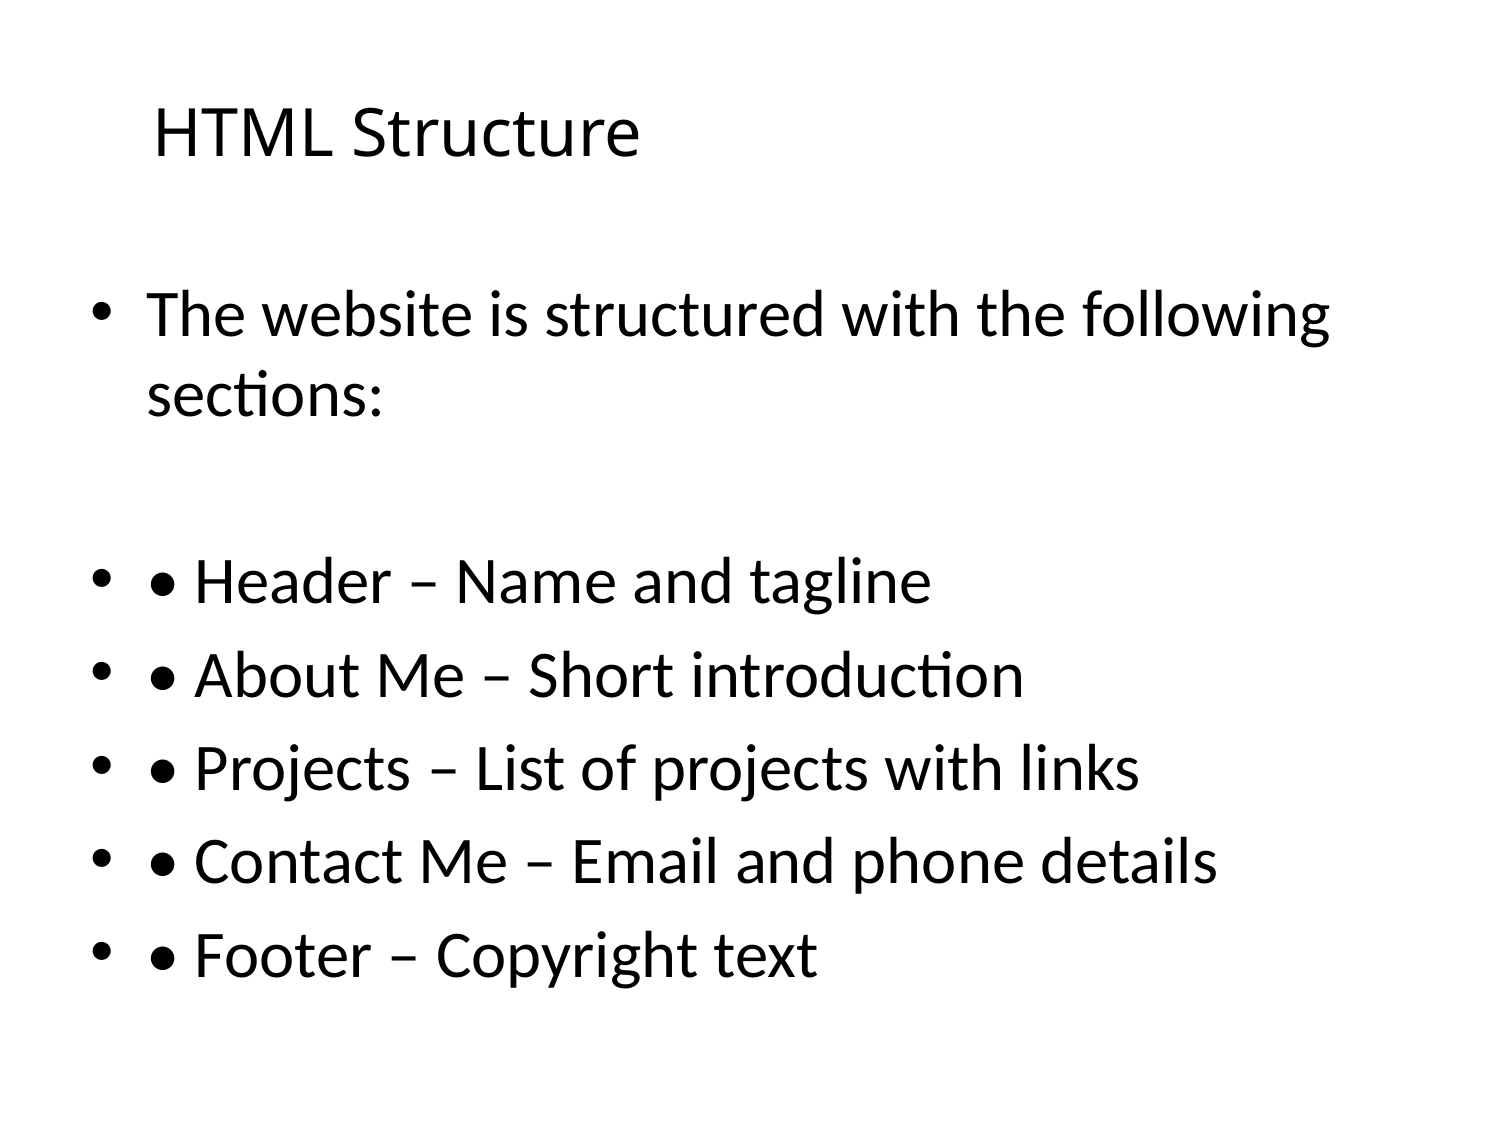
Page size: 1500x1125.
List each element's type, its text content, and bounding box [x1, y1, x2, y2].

list The website is structured with the following sections: • Header – Name and tagline • About Me – Short introduction • Projects – List of projects with links • Contact Me – Email and phone details • Footer – Copyright text [75, 262, 1425, 1005]
title HTML Structure [75, 45, 720, 216]
